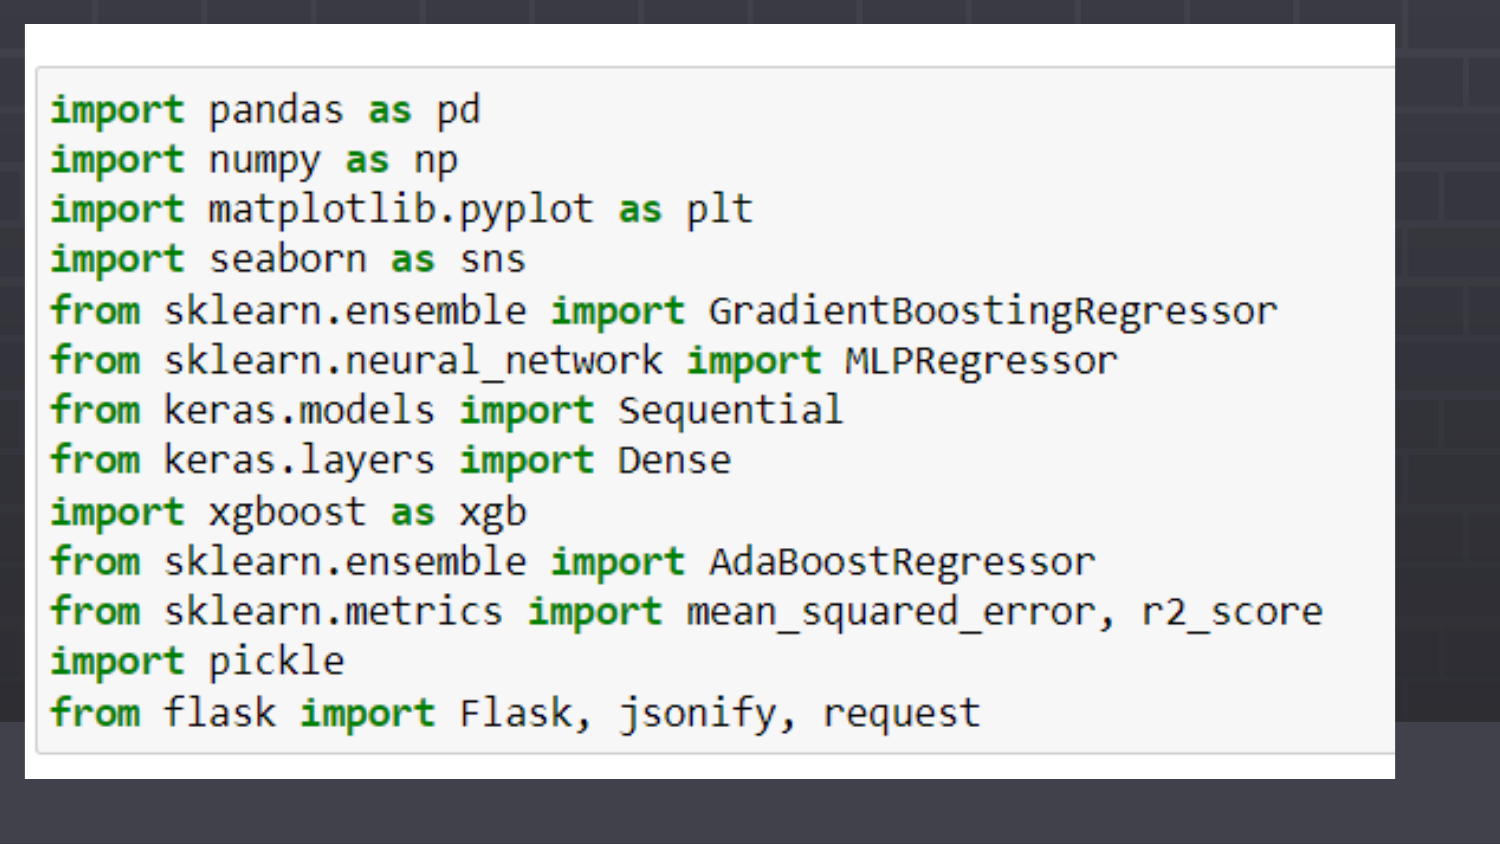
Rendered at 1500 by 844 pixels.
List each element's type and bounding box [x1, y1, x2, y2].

picture [24, 24, 1396, 779]
